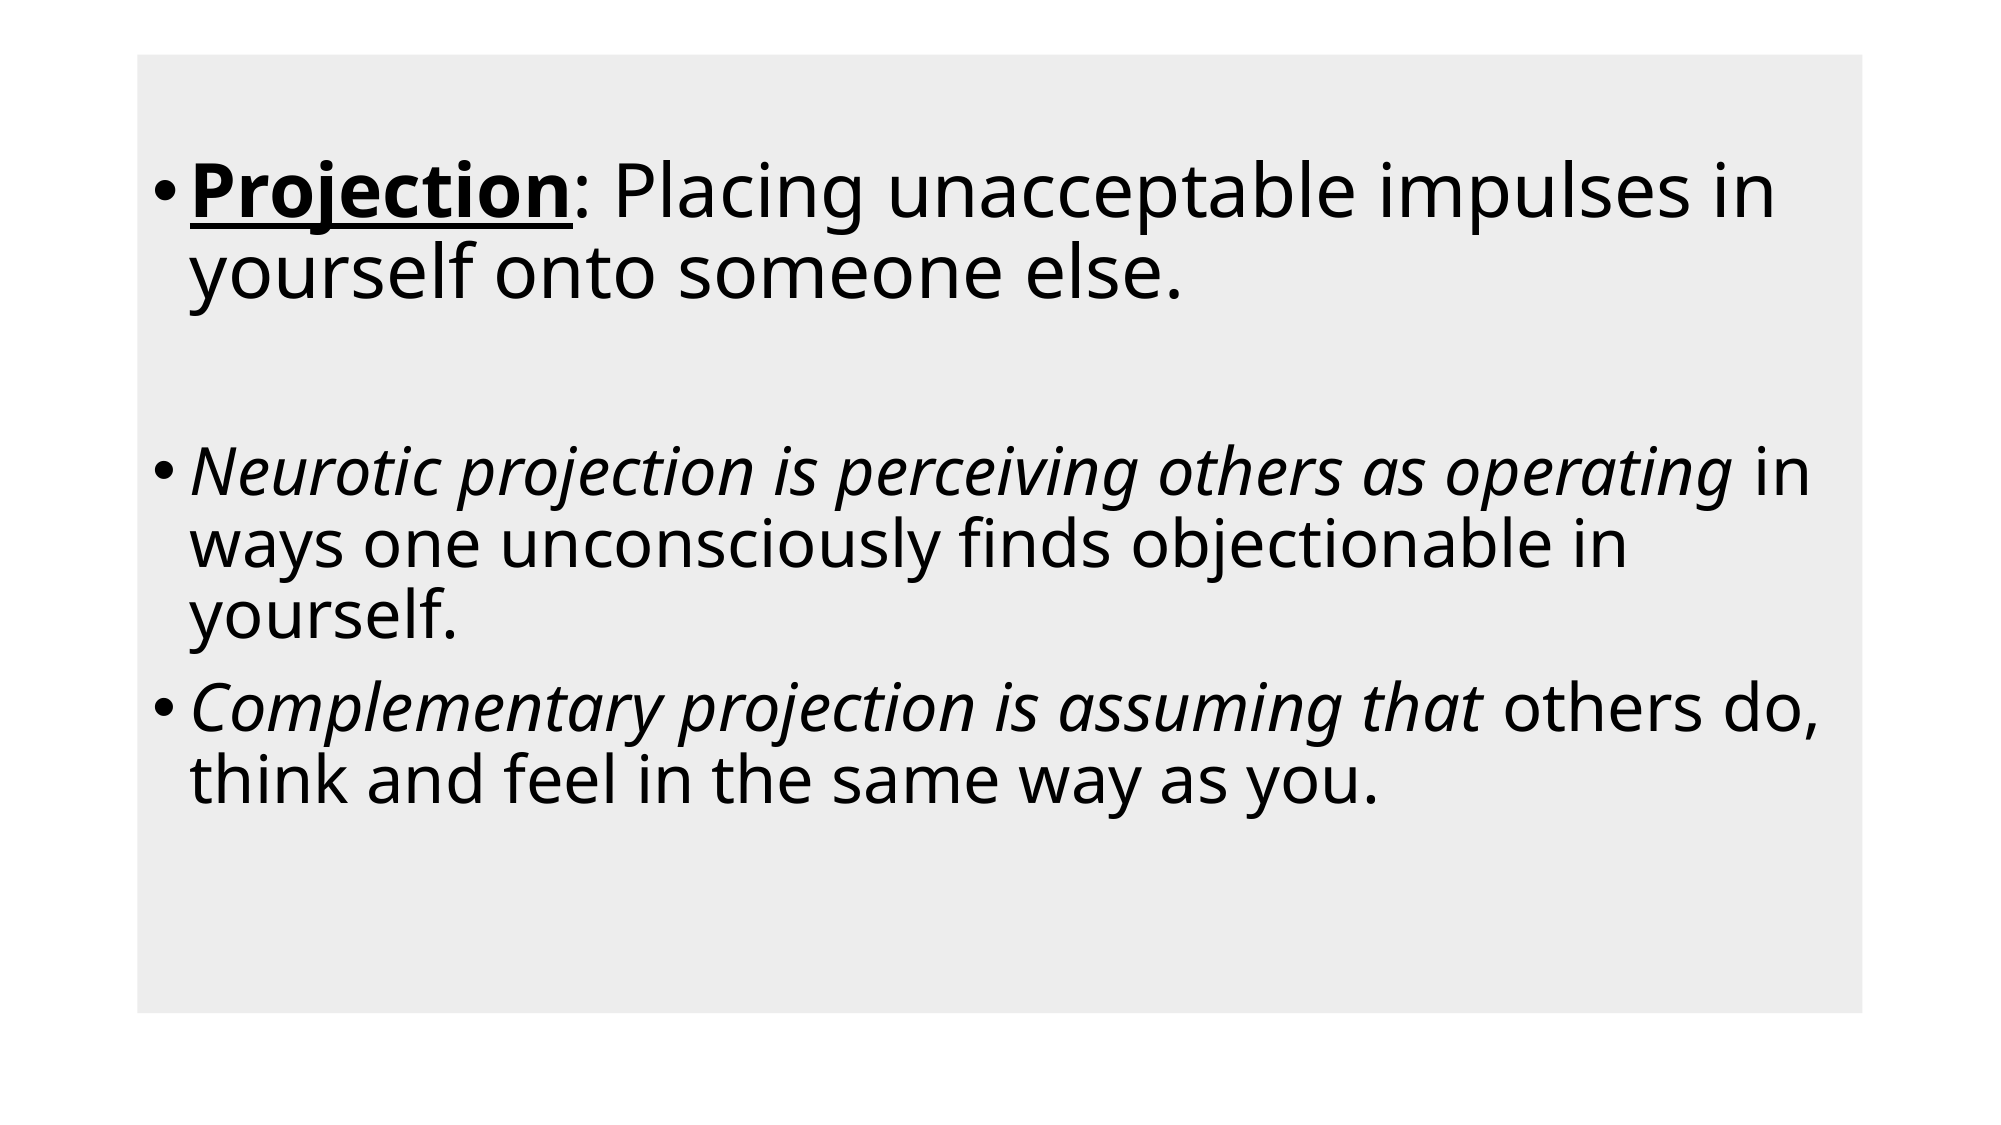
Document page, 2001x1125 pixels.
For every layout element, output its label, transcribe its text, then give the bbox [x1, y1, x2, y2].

list Projection: Placing unacceptable impulses in yourself onto someone else. Neurotic projection is perceiving others as operating in ways one unconsciously finds objectionable in yourself. Complementary projection is assuming that others do, think and feel in the same way as you. [137, 54, 1863, 1014]
